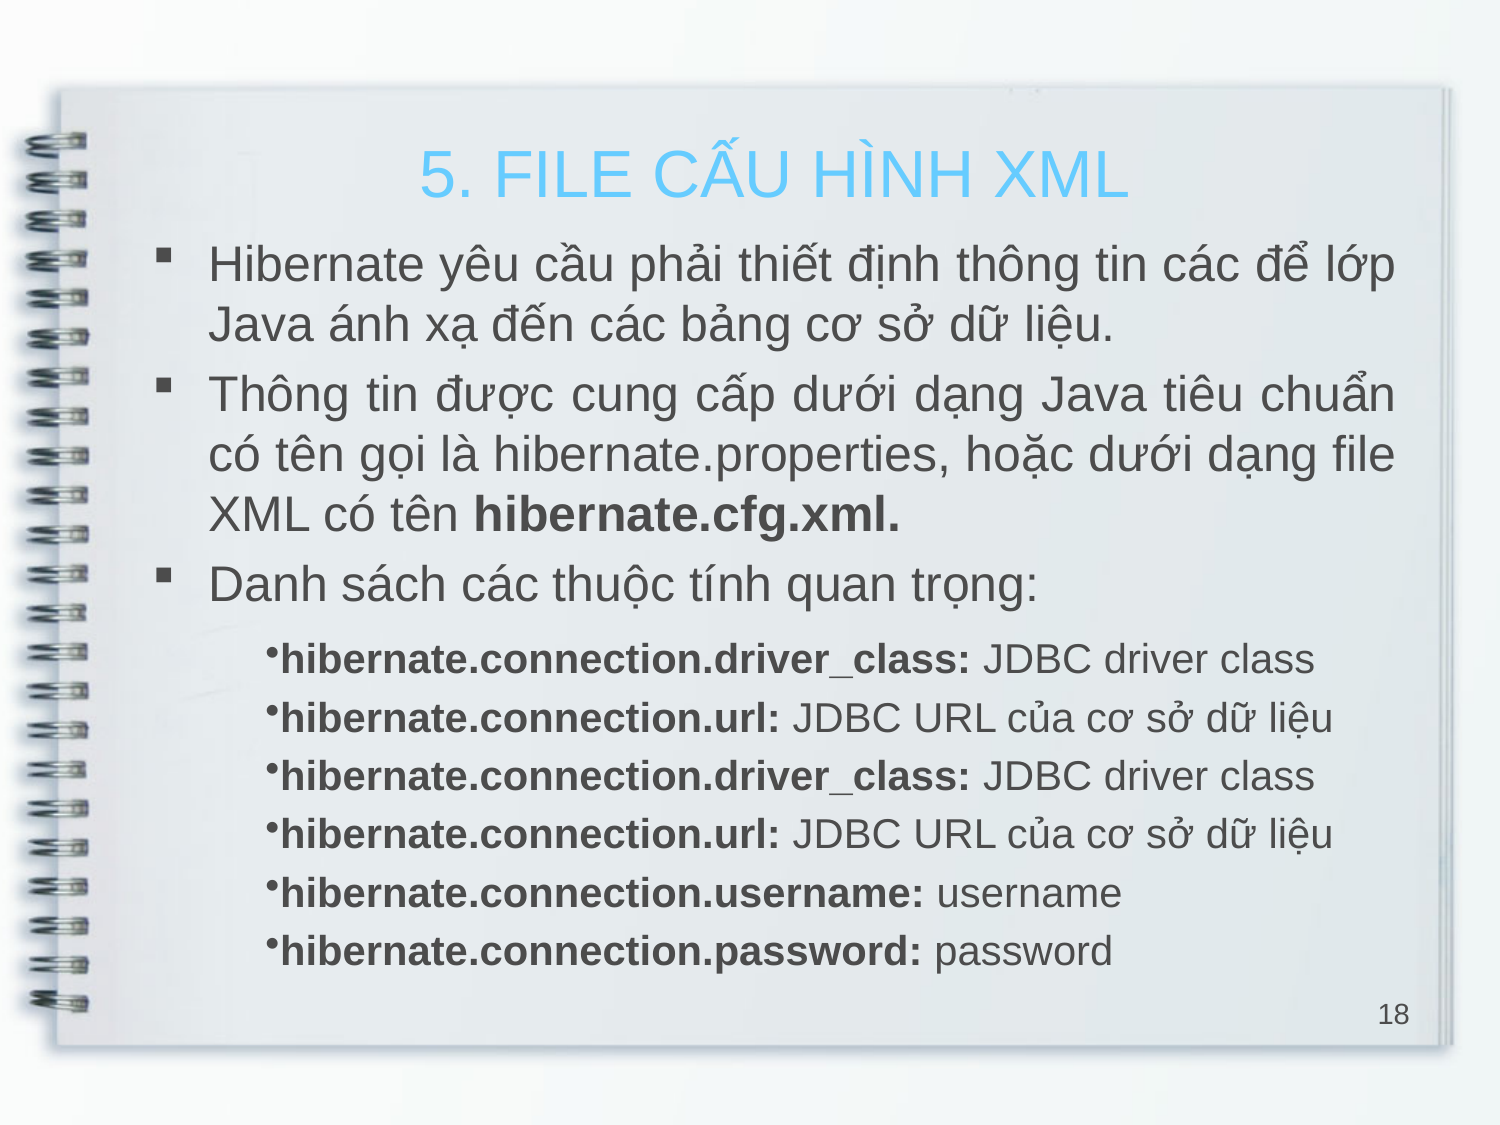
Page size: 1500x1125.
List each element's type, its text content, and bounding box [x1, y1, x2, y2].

slide_number 18 [1074, 988, 1425, 1067]
text_box Hibernate yêu cầu phải thiết định thông tin các để lớp Java ánh xạ đến các bảng cơ sở dữ liệu. Thông tin được cung cấp dưới dạng Java tiêu chuẩn có tên gọi là hibernate.properties, hoặc dưới dạng file XML có tên hibernate.cfg.xml. Danh sách các thuộc tính quan trọng: hibernate.connection.driver_class: JDBC driver class hibernate.connection.url: JDBC URL của cơ sở dữ liệu hibernate.connection.driver_class: JDBC driver class hibernate.connection.url: JDBC URL của cơ sở dữ liệu hibernate.connection.username: username hibernate.connection.password: password [137, 223, 1413, 1025]
picture [0, 0, 1500, 1125]
text_box 5. FILE CẤU HÌNH XML [137, 120, 1413, 222]
